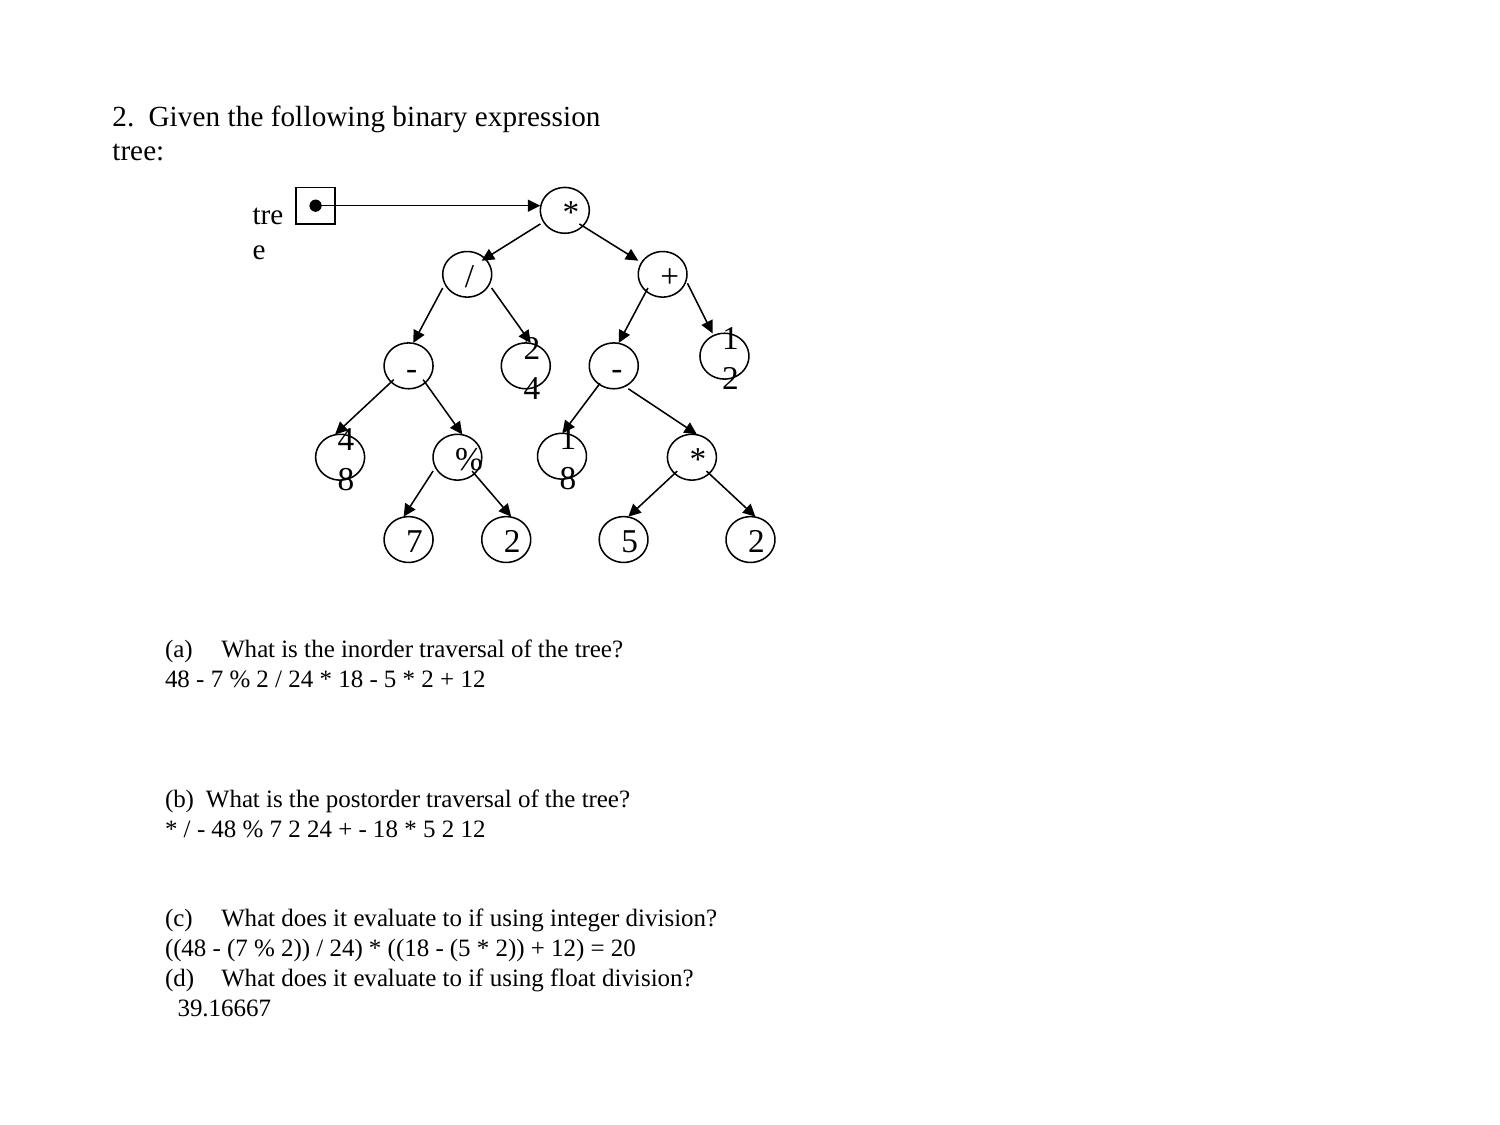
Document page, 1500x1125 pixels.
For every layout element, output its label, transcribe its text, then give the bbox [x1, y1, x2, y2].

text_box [237, 187, 776, 563]
text_box What is the inorder traversal of the tree? 48 - 7 % 2 / 24 * 18 - 5 * 2 + 12 (b) What is the postorder traversal of the tree? * / - 48 % 7 2 24 + - 18 * 5 2 12 What does it evaluate to if using integer division? ((48 - (7 % 2)) / 24) * ((18 - (5 * 2)) + 12) = 20 What does it evaluate to if using float division? 39.16667 [149, 624, 741, 1090]
text_box 2. Given the following binary expression tree: [97, 89, 672, 175]
